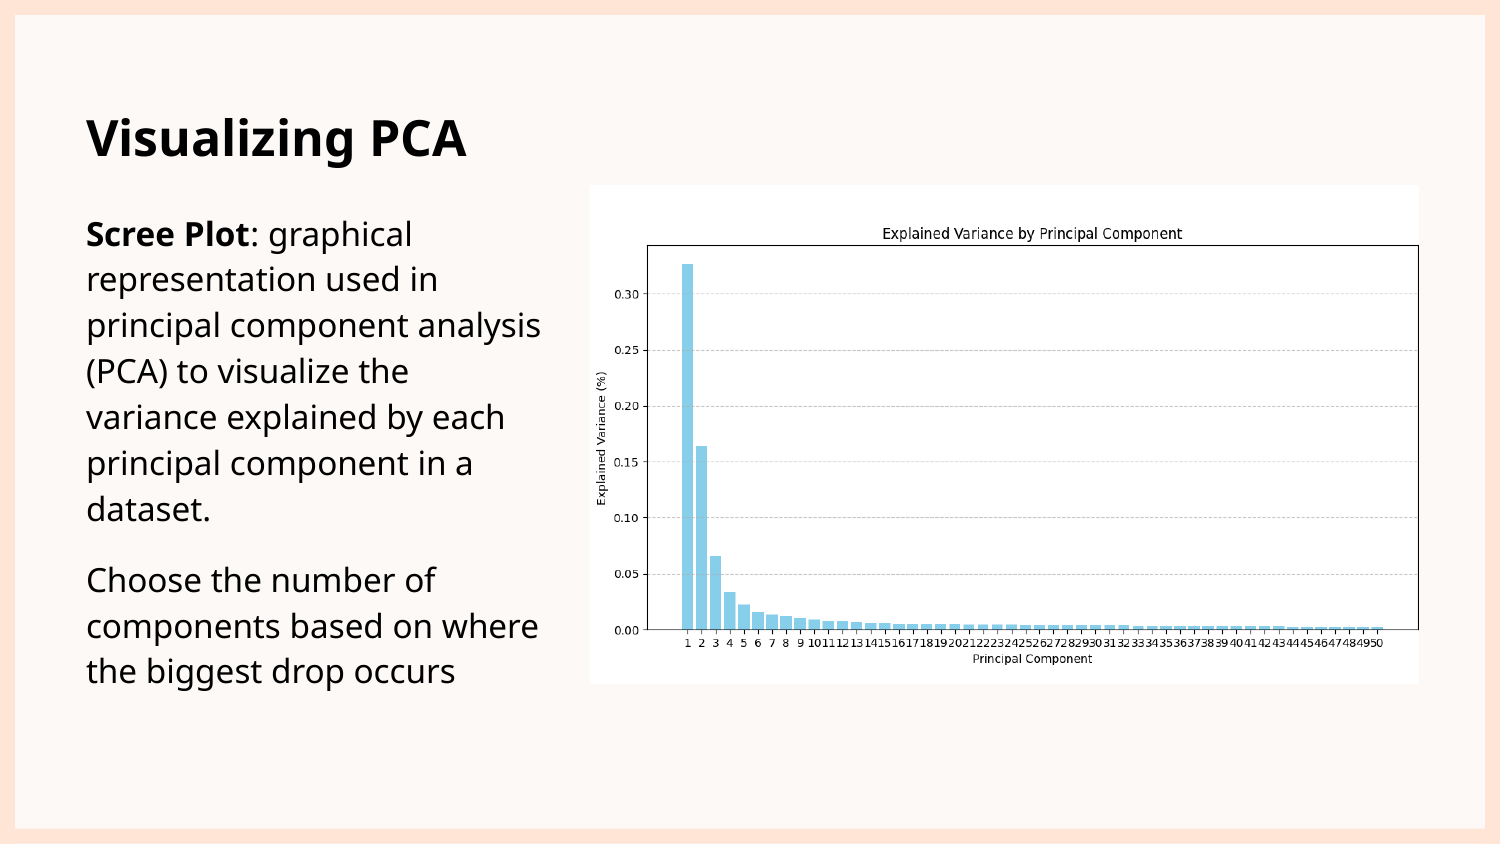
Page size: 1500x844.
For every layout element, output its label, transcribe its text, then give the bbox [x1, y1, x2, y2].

picture [589, 185, 1420, 684]
list Scree Plot: graphical representation used in principal component analysis (PCA) to visualize the variance explained by each principal component in a dataset. Choose the number of components based on where the biggest drop occurs [71, 206, 562, 717]
title Visualizing PCA [71, 67, 1436, 206]
